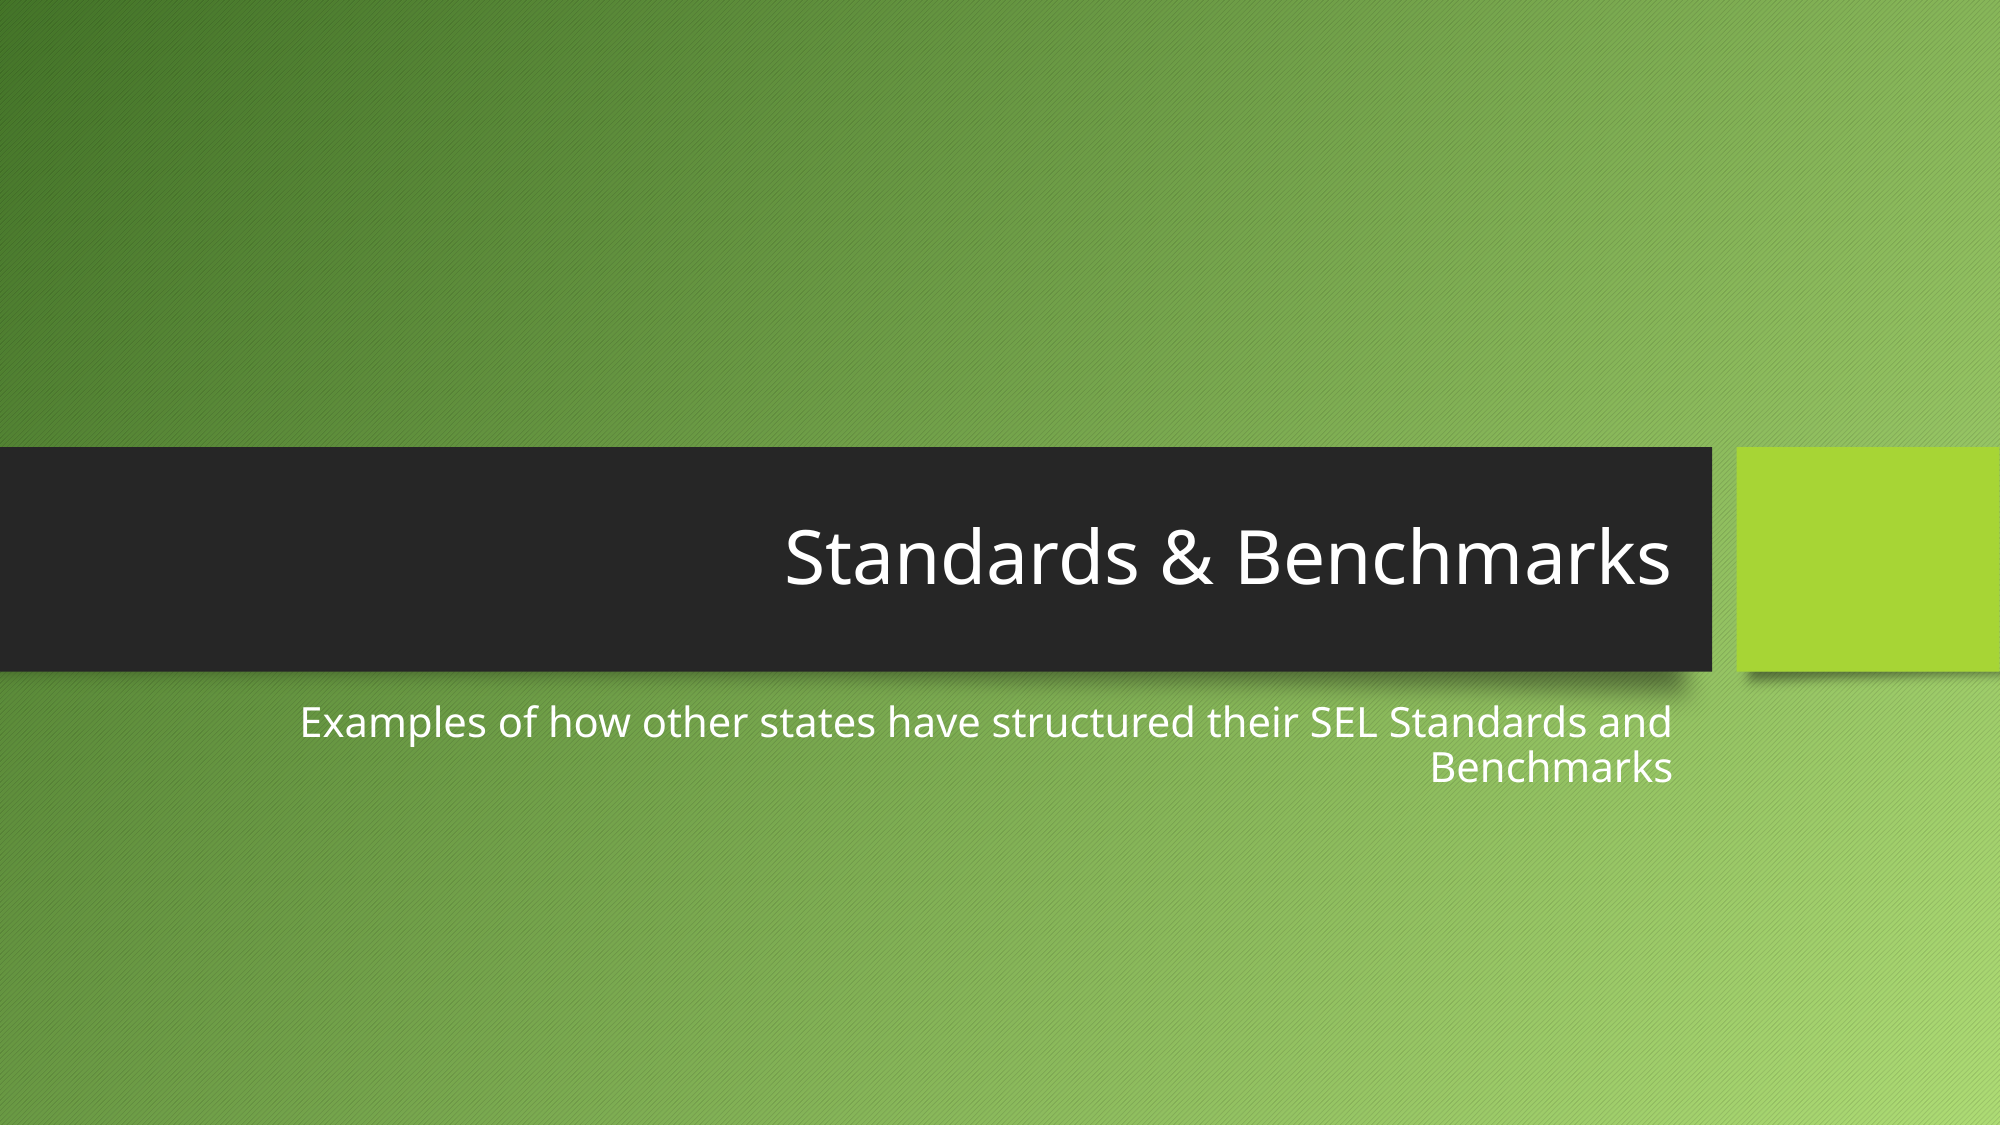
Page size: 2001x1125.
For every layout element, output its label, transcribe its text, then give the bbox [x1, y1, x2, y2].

picture [0, 672, 1713, 724]
title Standards & Benchmarks [111, 470, 1689, 650]
list Examples of how other states have structured their SEL Standards and Benchmarks [111, 694, 1689, 974]
picture [1736, 672, 2000, 695]
